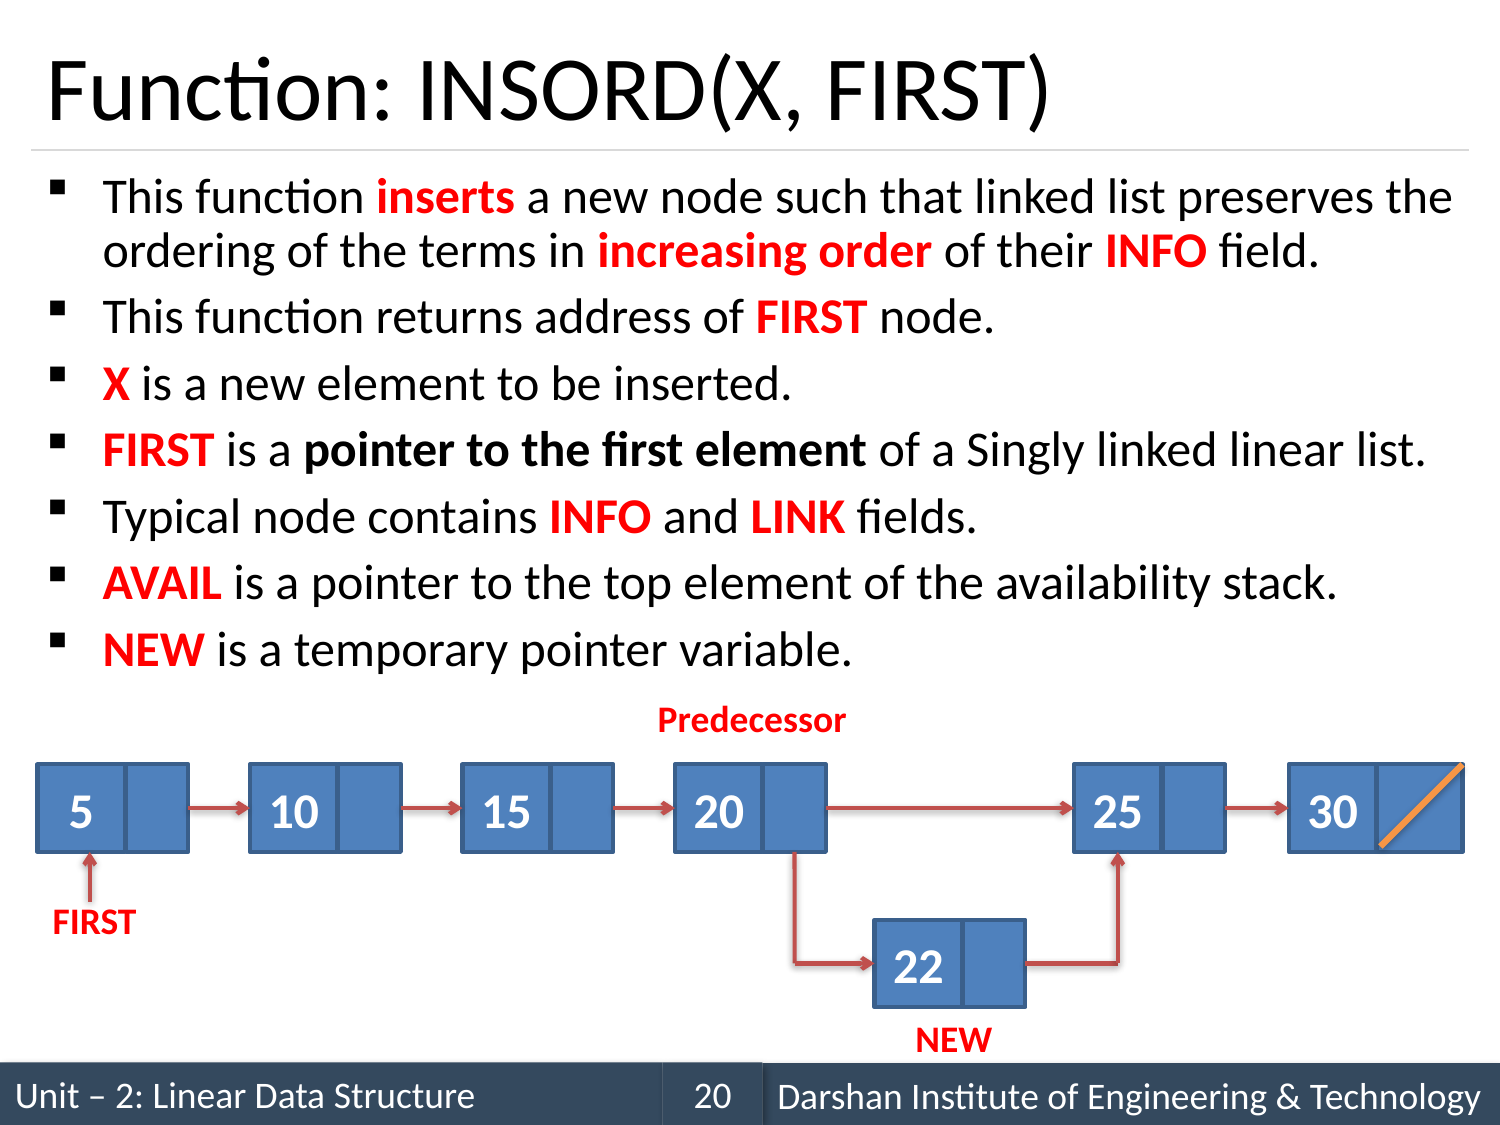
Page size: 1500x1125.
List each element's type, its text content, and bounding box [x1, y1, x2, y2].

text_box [1380, 764, 1463, 847]
text_box FIRST [38, 889, 152, 950]
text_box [874, 919, 1026, 1008]
title Function: INSORD(X, FIRST) [31, 17, 1469, 150]
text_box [674, 764, 827, 853]
text_box NEW [900, 1015, 1008, 1067]
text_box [249, 764, 402, 853]
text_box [462, 764, 614, 853]
text_box Predecessor [642, 687, 862, 748]
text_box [1288, 764, 1378, 853]
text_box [37, 764, 189, 853]
list This function inserts a new node such that linked list preserves the ordering of the terms in increasing order of their INFO field. This function returns address of FIRST node. X is a new element to be inserted. FIRST is a pointer to the first element of a Singly linked linear list. Typical node contains INFO and LINK fields. AVAIL is a pointer to the top element of the availability stack. NEW is a temporary pointer variable. [31, 162, 1469, 725]
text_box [1073, 764, 1226, 853]
